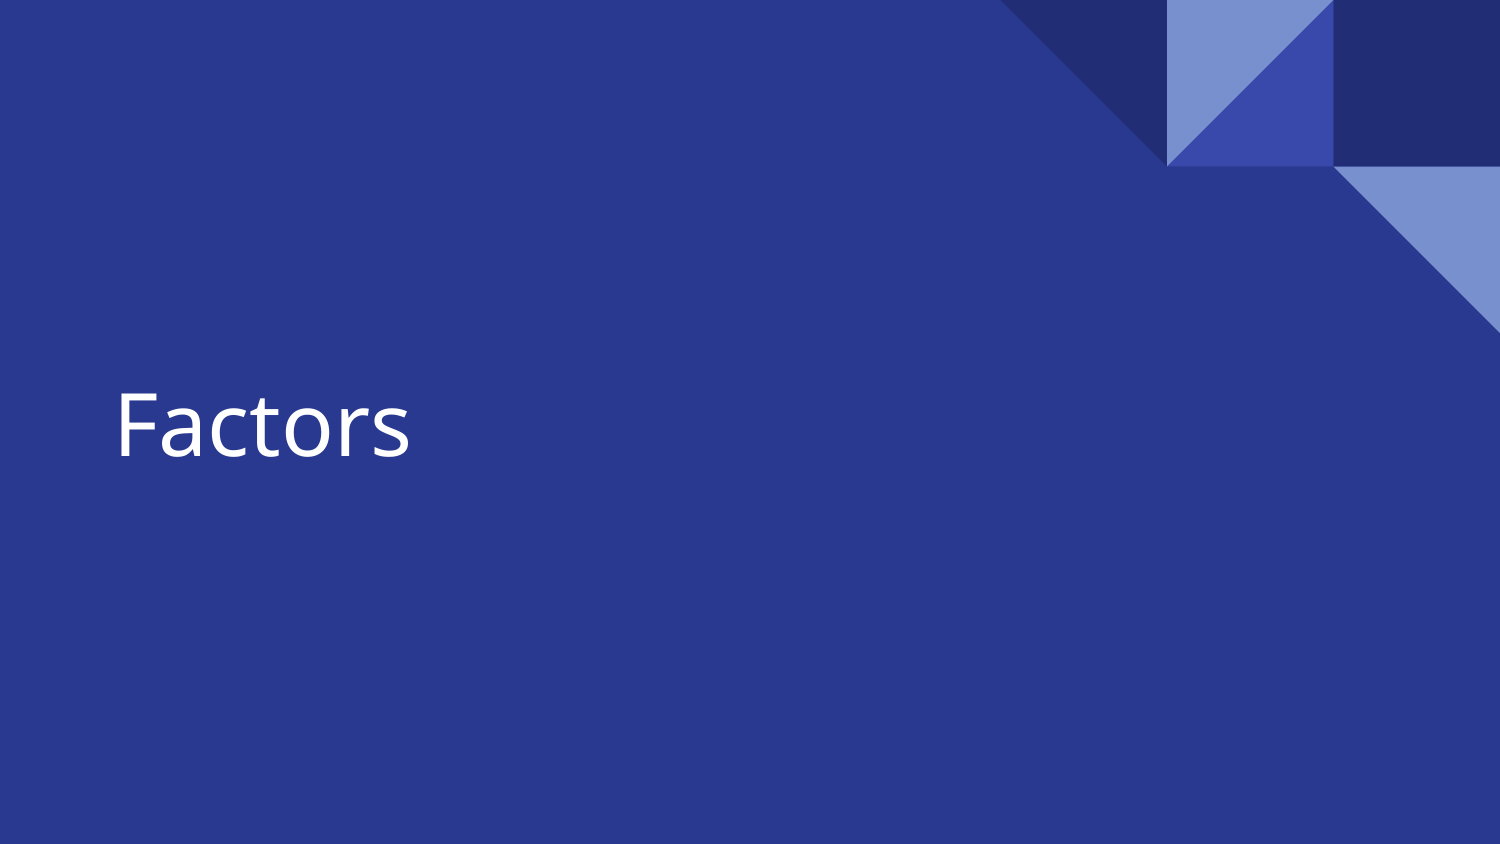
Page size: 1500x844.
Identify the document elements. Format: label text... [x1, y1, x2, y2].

title Factors [98, 353, 1447, 491]
